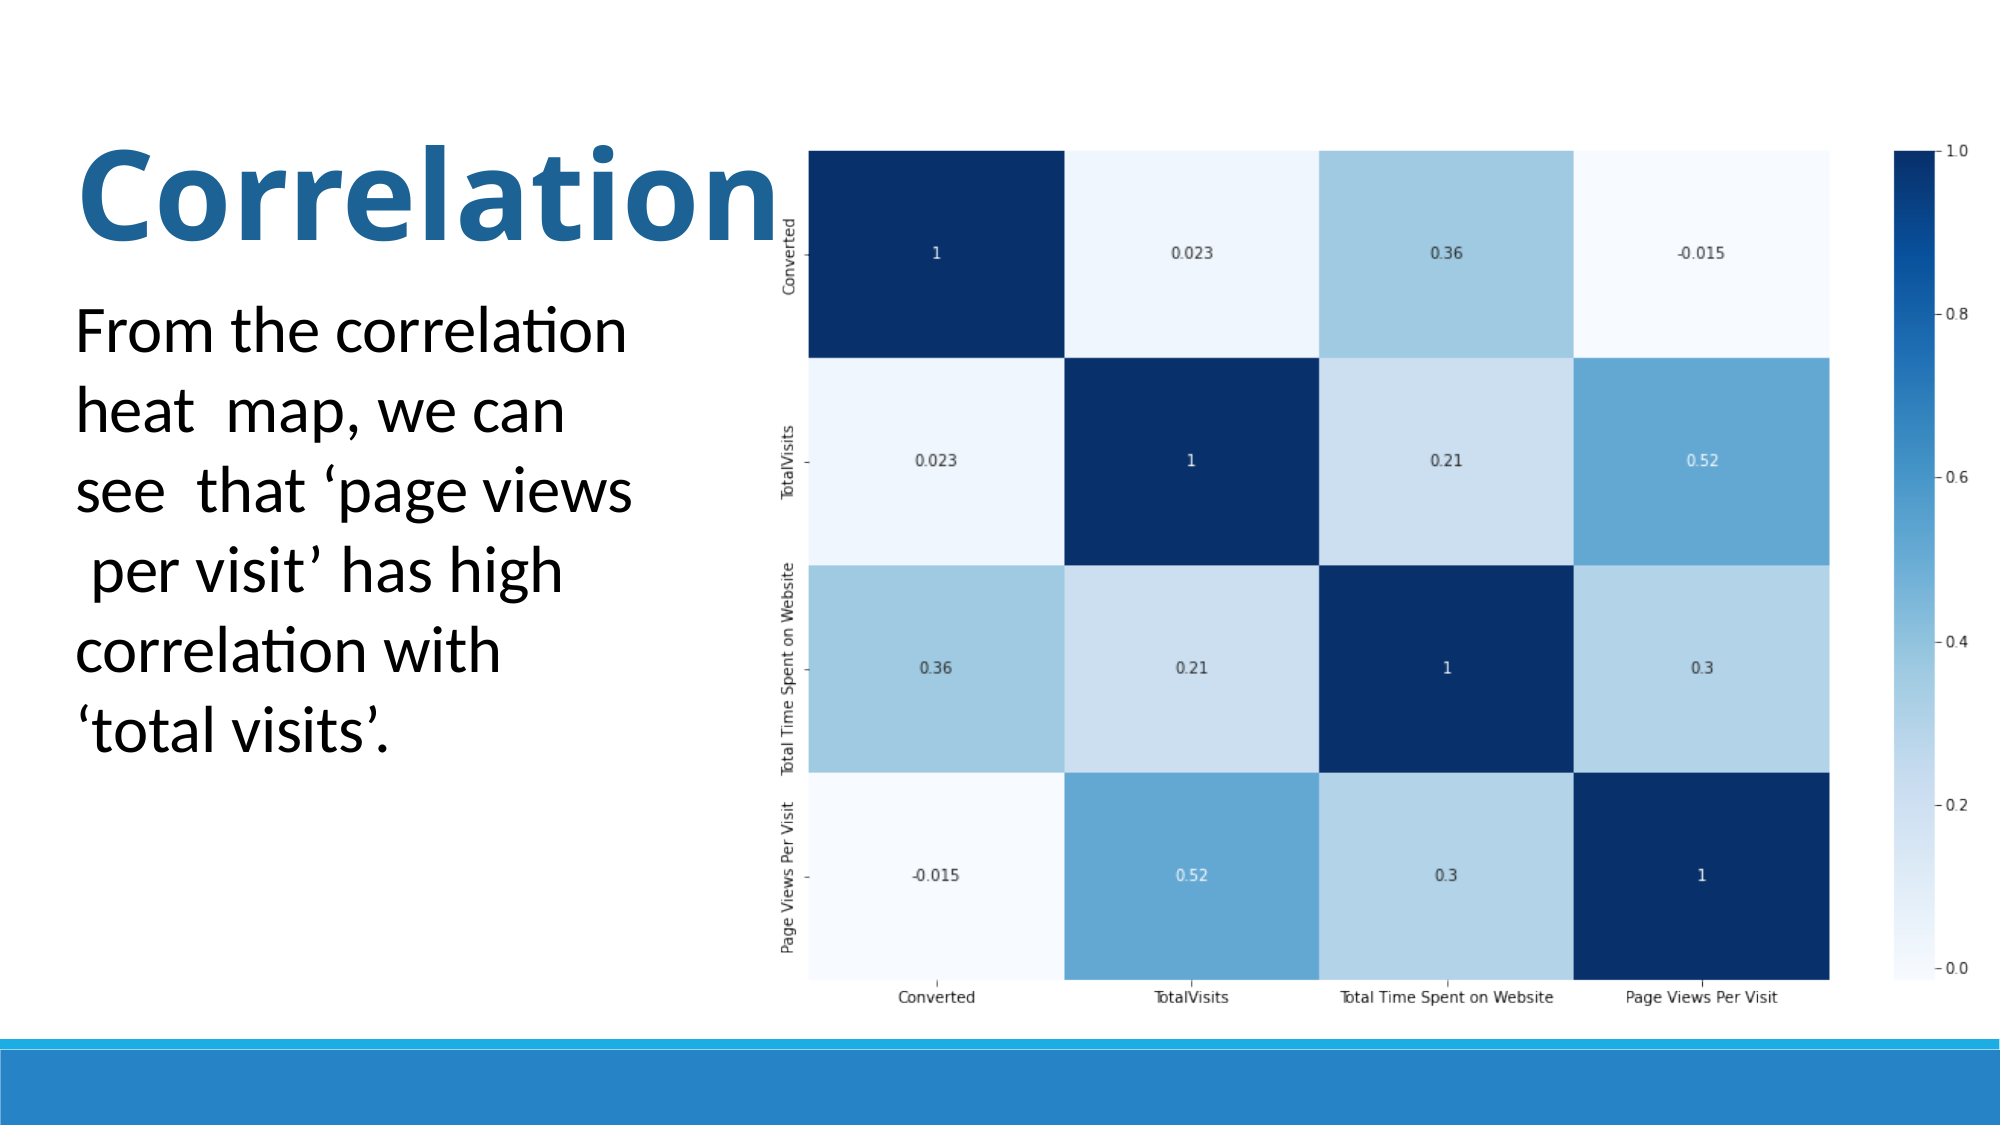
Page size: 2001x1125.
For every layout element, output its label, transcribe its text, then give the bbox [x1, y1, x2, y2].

text_box From the correlation heat map, we can see that ‘page views per visit’ has high correlation with ‘total visits’. [60, 278, 662, 818]
picture [771, 133, 1982, 1018]
text_box Correlation [60, 108, 1699, 274]
